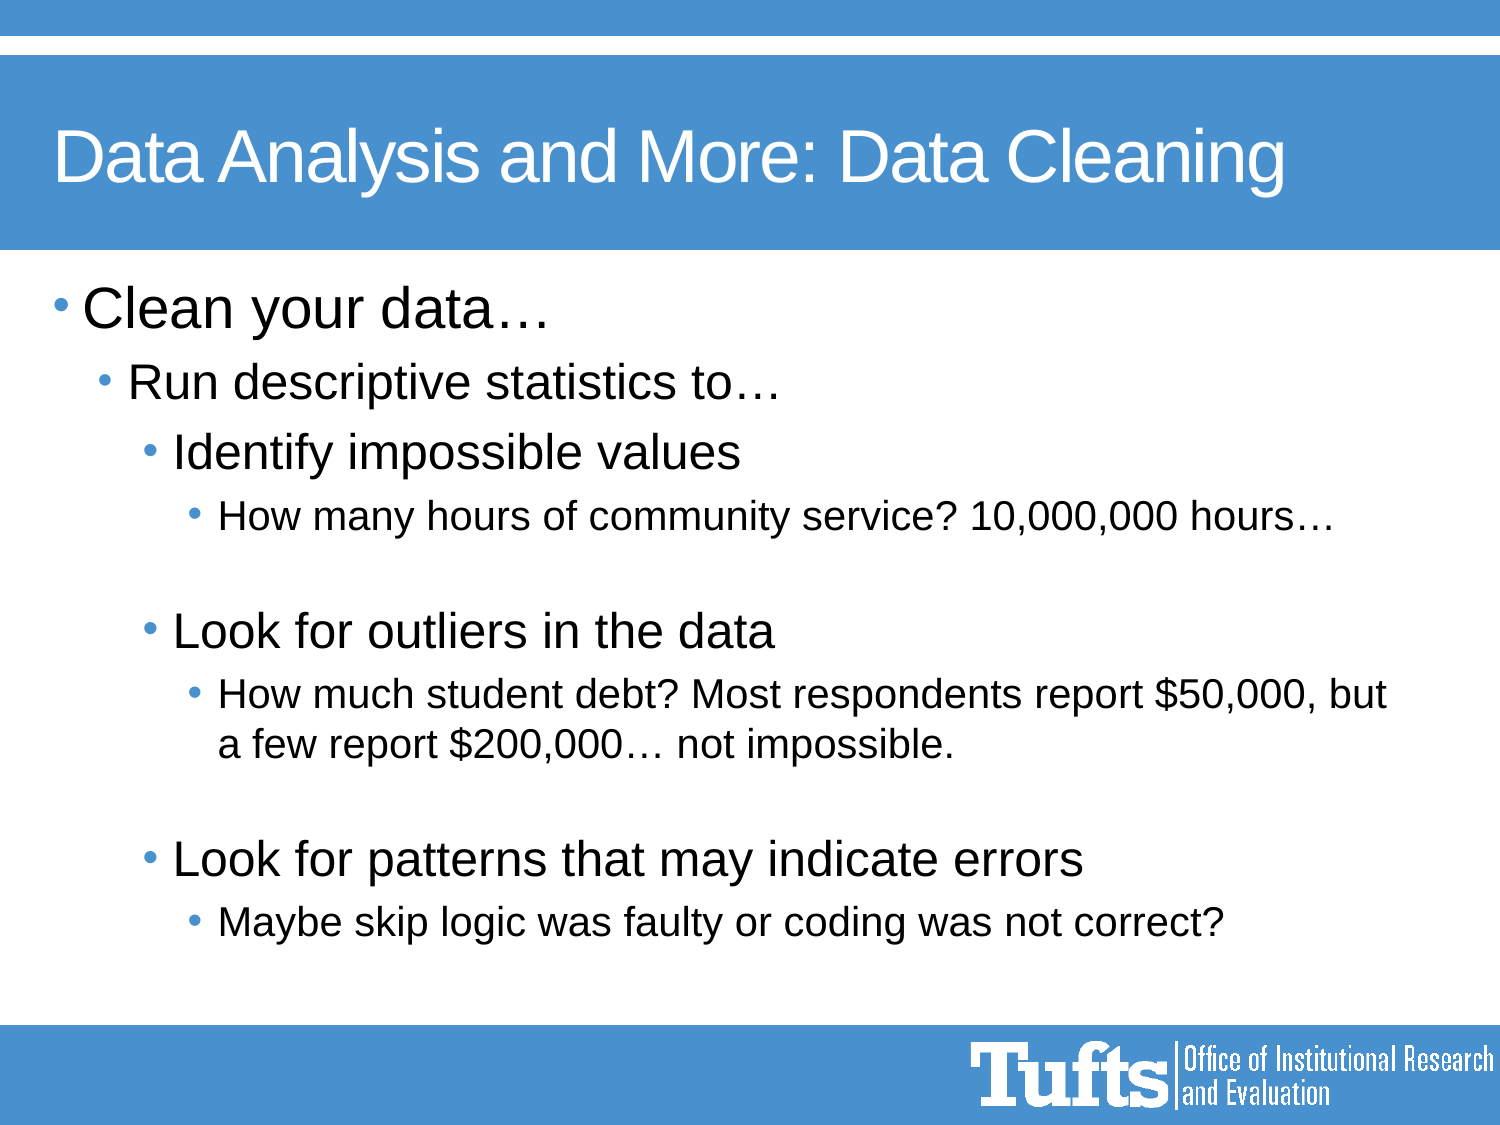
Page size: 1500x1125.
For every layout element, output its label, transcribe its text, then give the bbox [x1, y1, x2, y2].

list Clean your data… Run descriptive statistics to… Identify impossible values How many hours of community service? 10,000,000 hours… Look for outliers in the data How much student debt? Most respondents report $50,000, but a few report $200,000… not impossible. Look for patterns that may indicate errors Maybe skip logic was faulty or coding was not correct? [37, 262, 1425, 1000]
title Data Analysis and More: Data Cleaning [37, 71, 1425, 235]
picture [1181, 1039, 1500, 1111]
picture [970, 1041, 1169, 1111]
